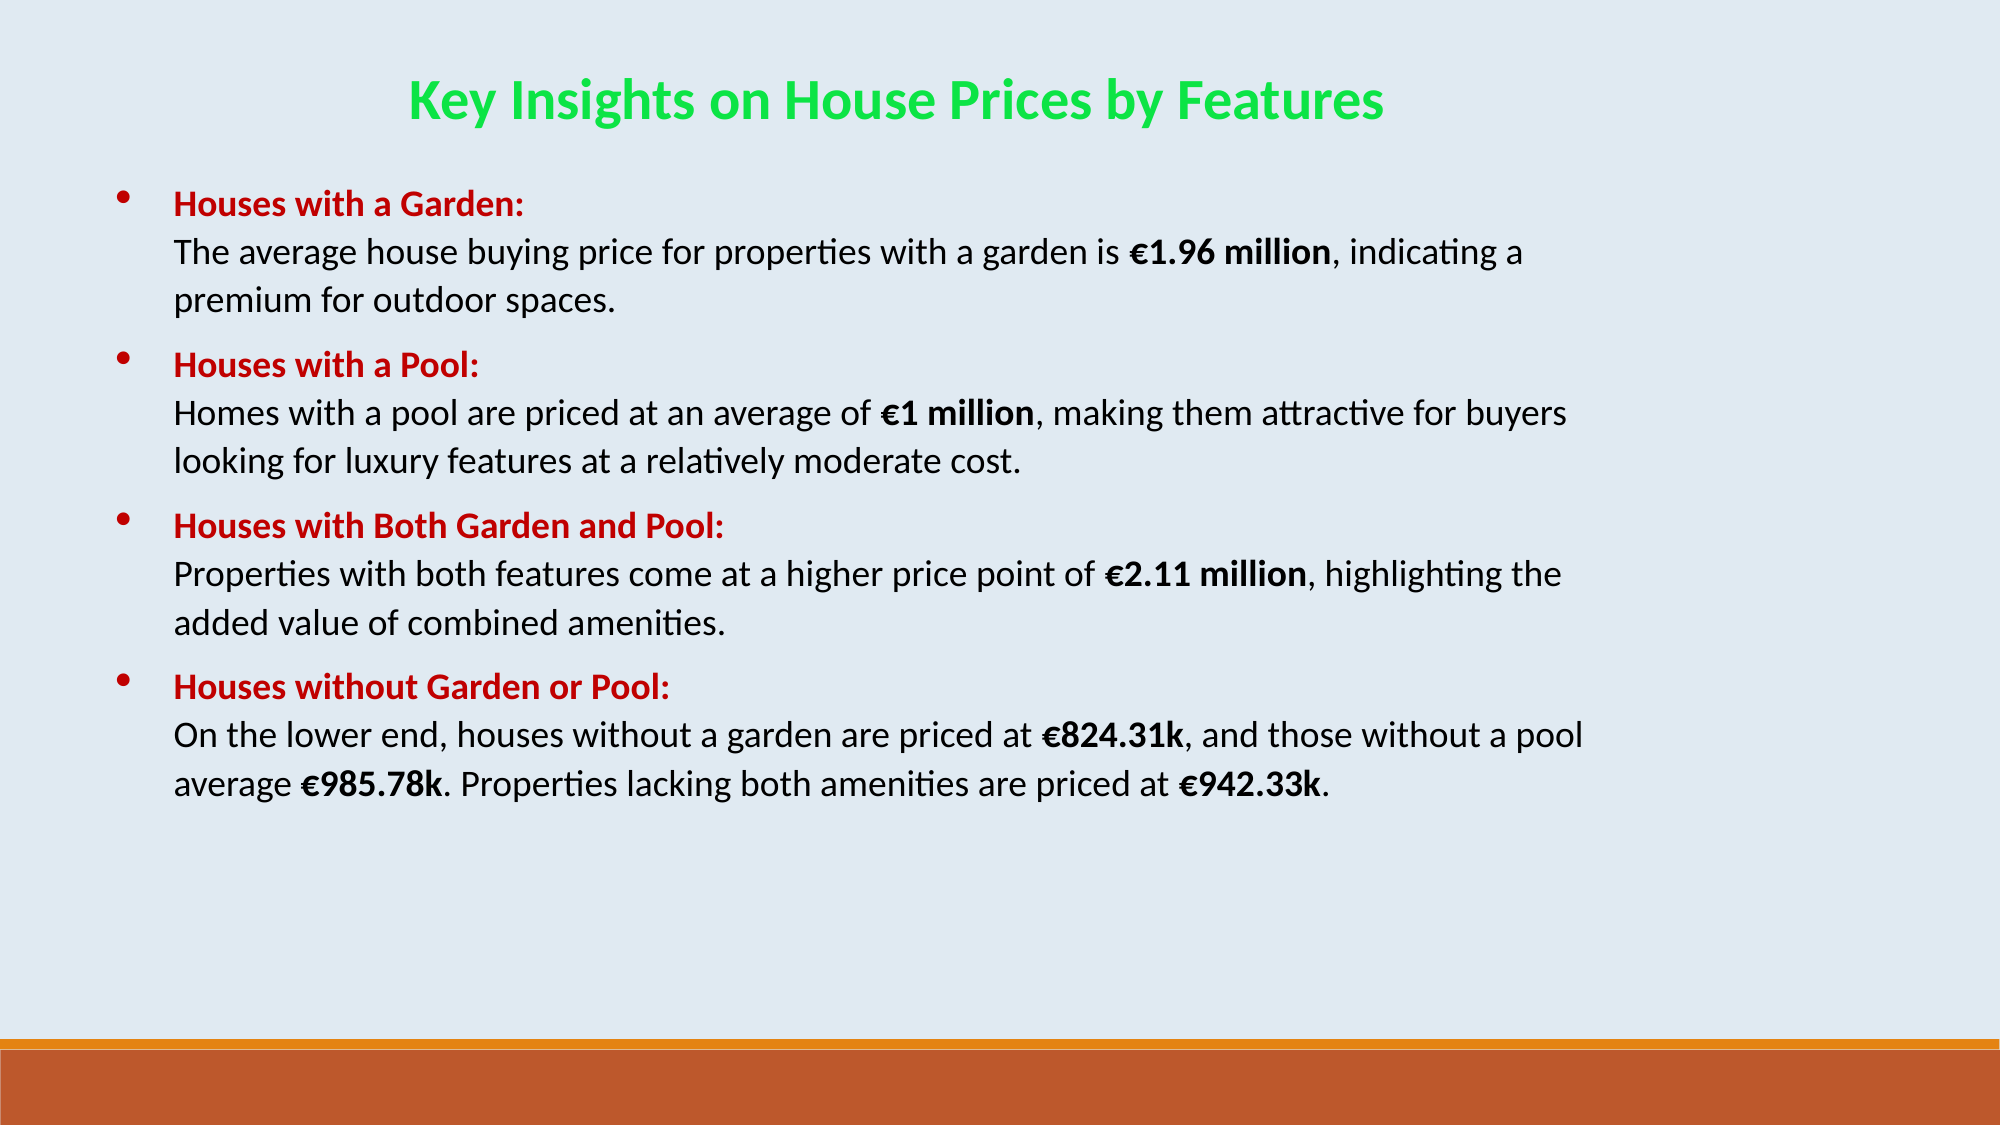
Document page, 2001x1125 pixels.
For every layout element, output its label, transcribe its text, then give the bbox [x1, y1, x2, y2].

text_box Houses with a Garden: The average house buying price for properties with a garden is €1.96 million, indicating a premium for outdoor spaces. Houses with a Pool: Homes with a pool are priced at an average of €1 million, making them attractive for buyers looking for luxury features at a relatively moderate cost. Houses with Both Garden and Pool: Properties with both features come at a higher price point of €2.11 million, highlighting the added value of combined amenities. Houses without Garden or Pool: On the lower end, houses without a garden are priced at €824.31k, and those without a pool average €985.78k. Properties lacking both amenities are priced at €942.33k. [102, 168, 1643, 908]
text_box Key Insights on House Prices by Features [127, 49, 1668, 139]
